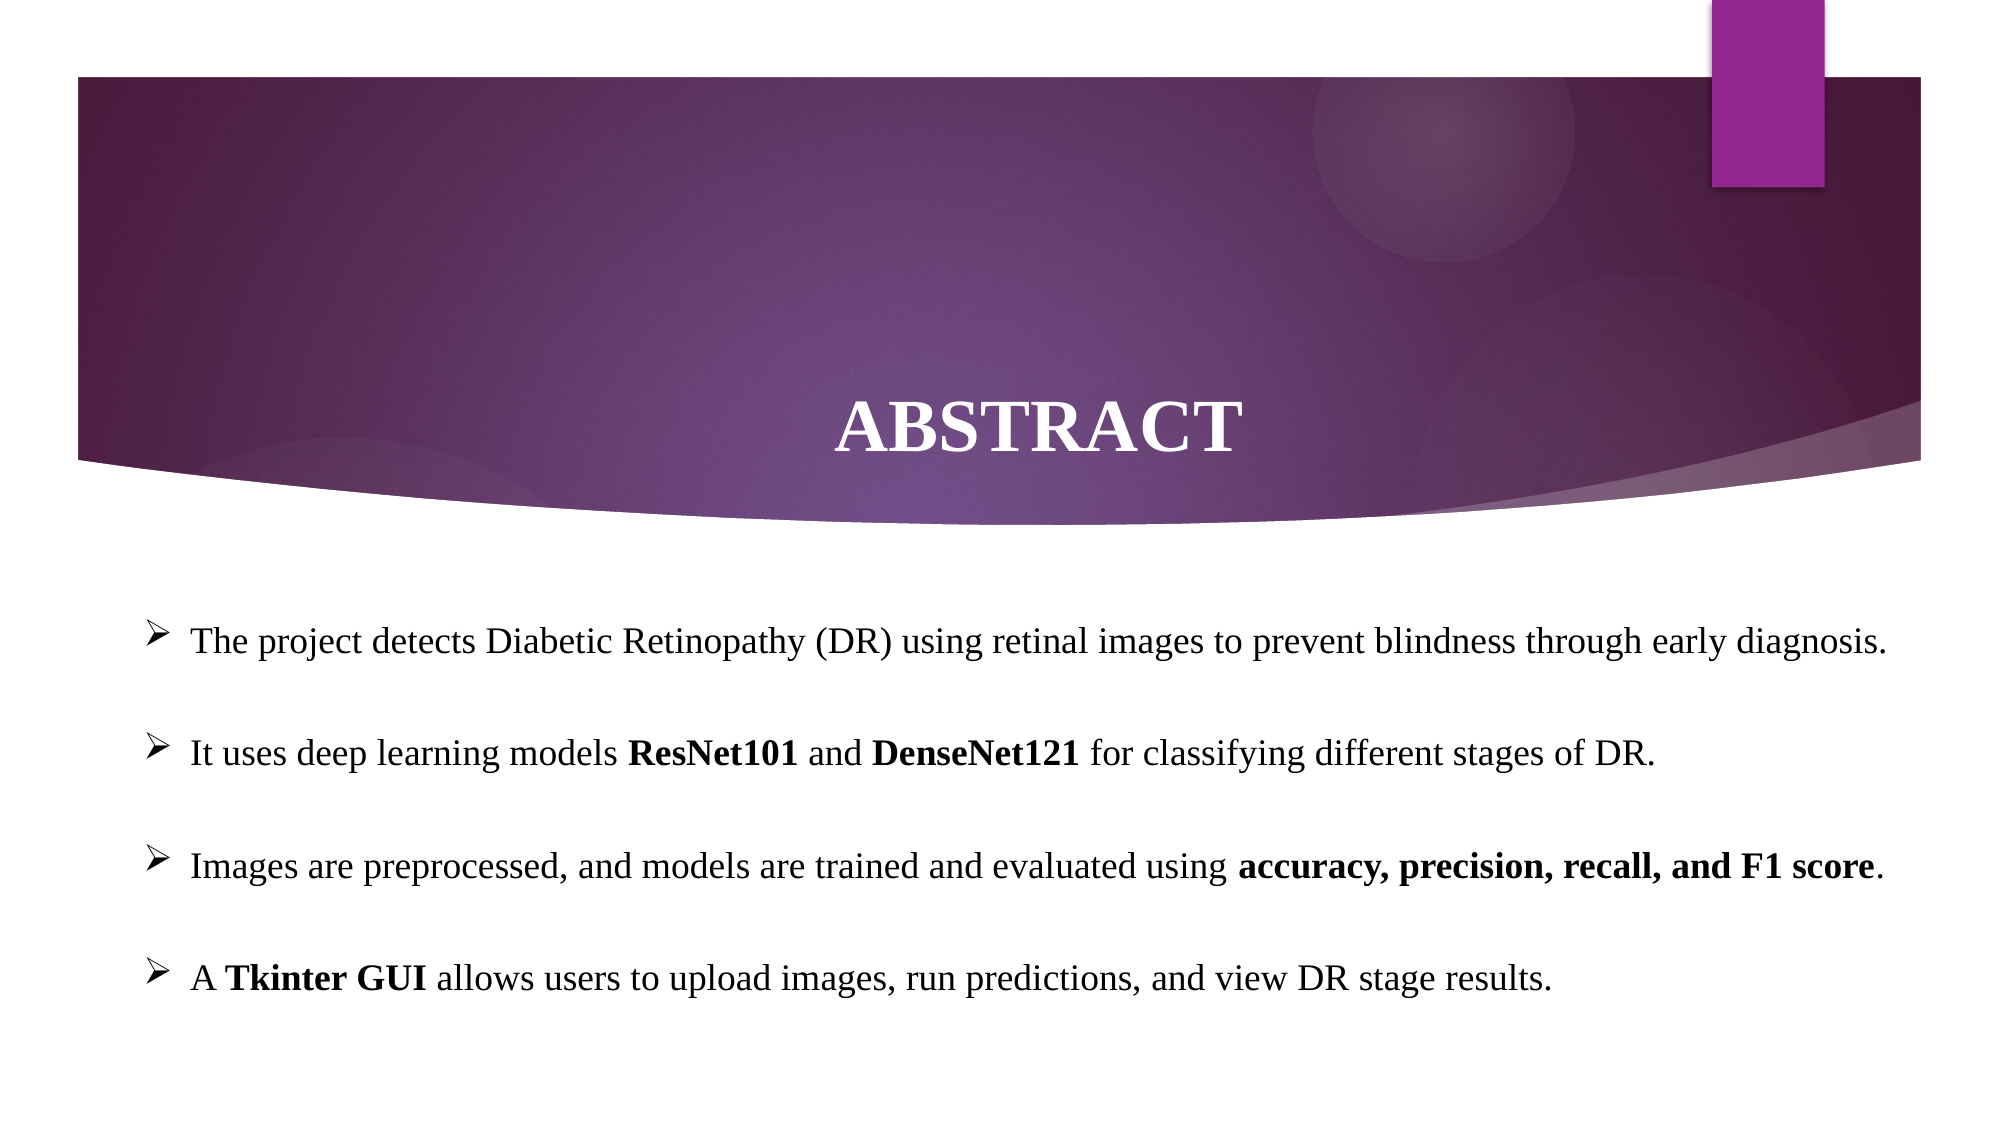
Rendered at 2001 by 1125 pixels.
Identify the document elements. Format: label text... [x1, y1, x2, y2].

text_box ABSTRACT [819, 369, 1821, 474]
text_box The project detects Diabetic Retinopathy (DR) using retinal images to prevent blindness through early diagnosis. It uses deep learning models ResNet101 and DenseNet121 for classifying different stages of DR. Images are preprocessed, and models are trained and evaluated using accuracy, precision, recall, and F1 score. A Tkinter GUI allows users to upload images, run predictions, and view DR stage results. [128, 540, 1906, 1006]
